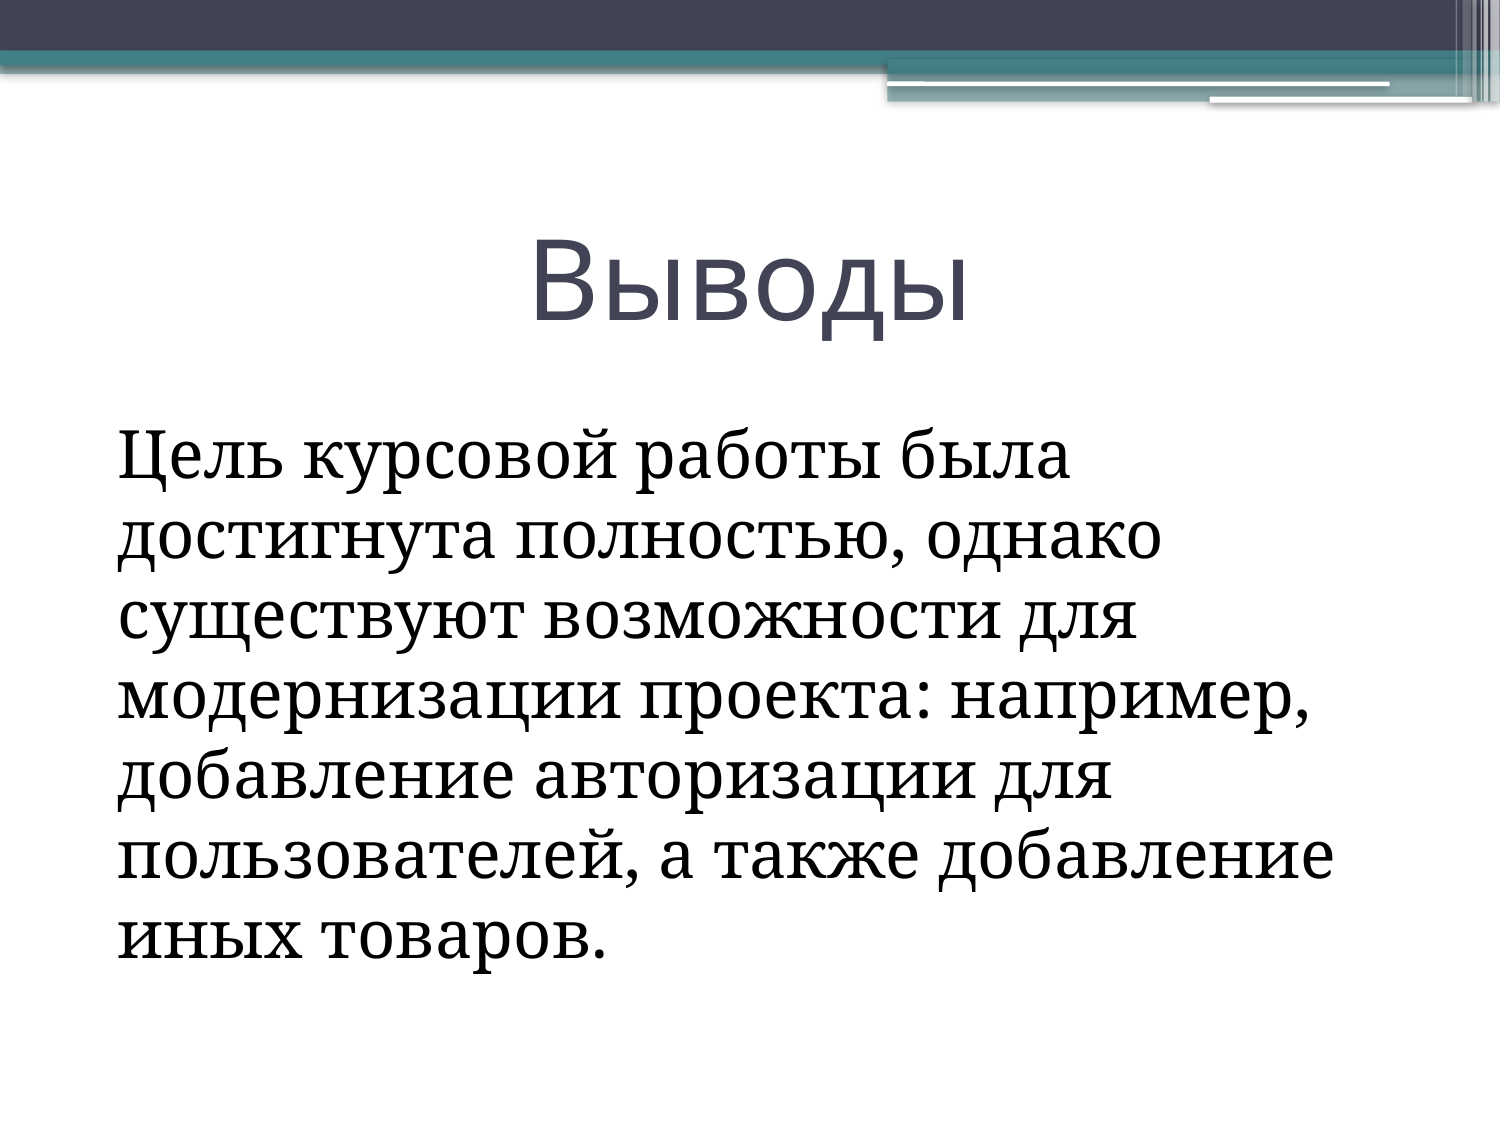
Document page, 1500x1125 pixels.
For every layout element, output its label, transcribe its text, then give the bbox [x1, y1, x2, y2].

list Цель курсовой работы была достигнута полностью, однако существуют возможности для модернизации проекта: например, добавление авторизации для пользователей, а также добавление иных товаров. [103, 404, 1397, 1014]
title Выводы [75, 187, 1425, 363]
